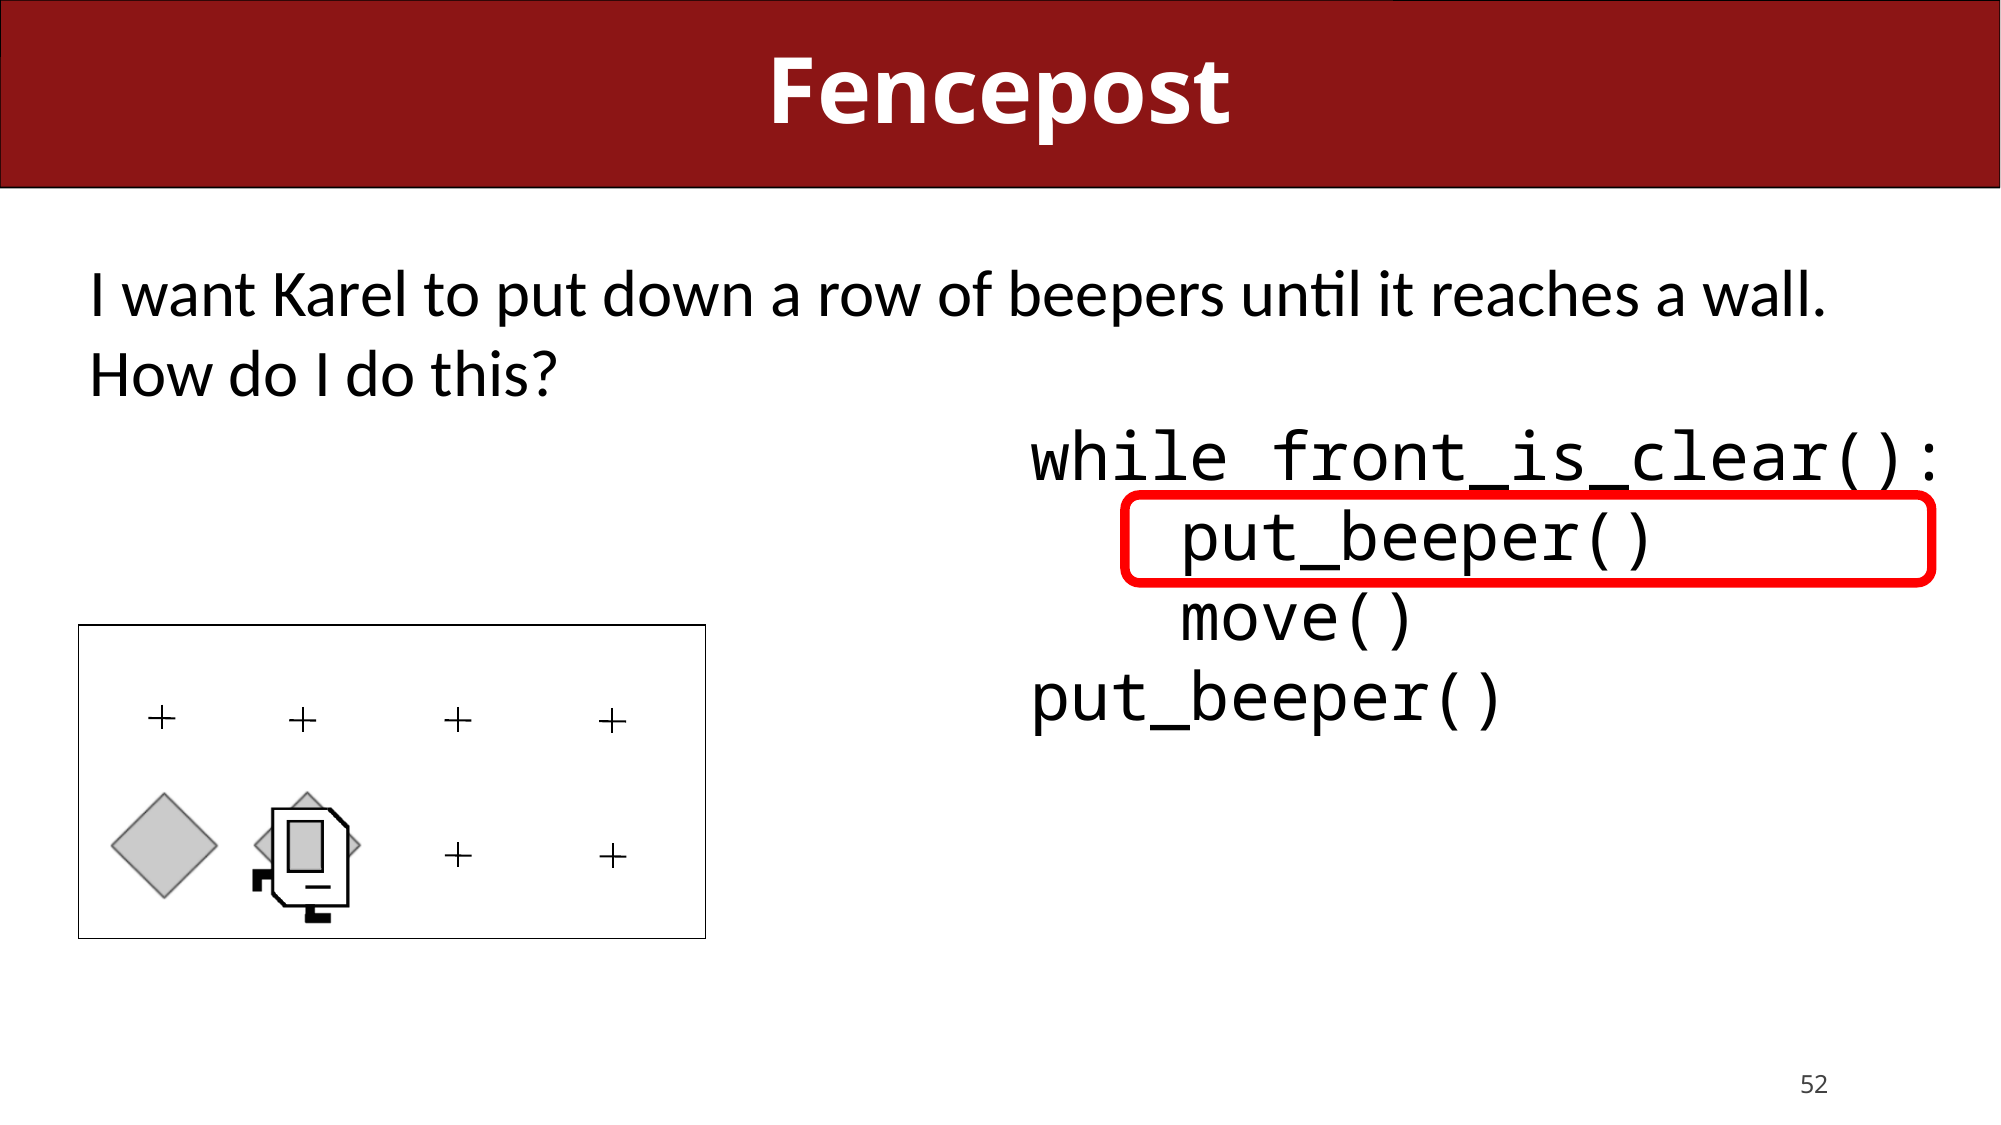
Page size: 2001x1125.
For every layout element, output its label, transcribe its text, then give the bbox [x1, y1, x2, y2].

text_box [289, 706, 317, 732]
text_box [1123, 493, 1933, 584]
title Fencepost [75, 0, 1925, 188]
text_box while front_is_clear(): put_beeper() move() put_beeper() [1015, 406, 1966, 741]
text_box [78, 624, 706, 939]
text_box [599, 842, 627, 868]
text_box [599, 707, 627, 733]
text_box I want Karel to put down a row of beepers until it reaches a wall. How do I do this? [75, 242, 1925, 418]
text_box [148, 704, 176, 730]
picture [106, 788, 225, 908]
picture [237, 787, 372, 933]
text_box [444, 706, 472, 732]
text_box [444, 841, 472, 867]
